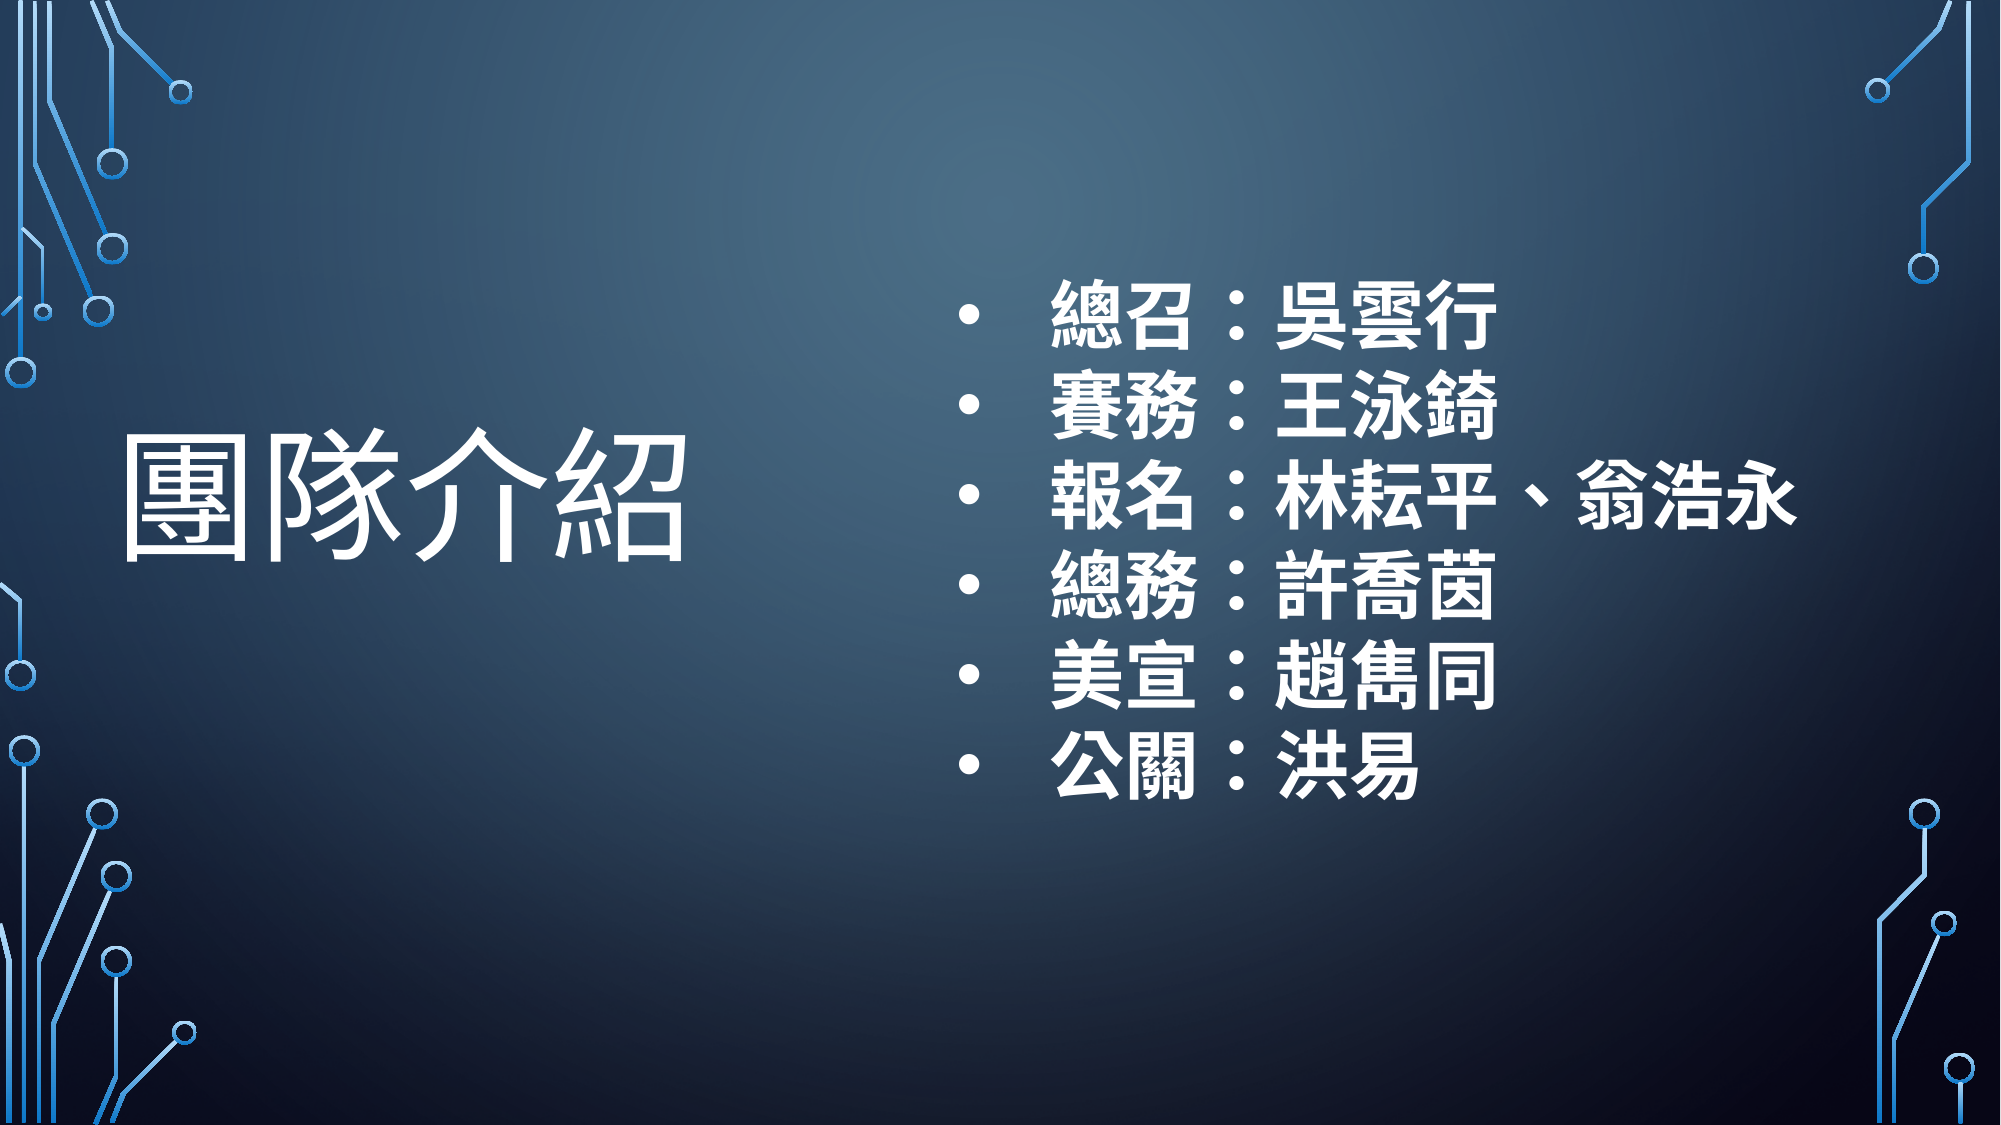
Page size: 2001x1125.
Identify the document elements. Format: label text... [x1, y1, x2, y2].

picture [104, 949, 128, 973]
picture [106, 881, 127, 888]
picture [0, 0, 2001, 1125]
picture [1869, 82, 1886, 99]
text_box 總召：吳雲行 賽務：王泳錡 報名：林耘平、翁浩永 總務：許喬茵 美宣：趙雋同 公關：洪易 [941, 261, 1863, 816]
text_box 團隊介紹 [64, 126, 746, 881]
picture [172, 84, 189, 101]
picture [8, 663, 32, 687]
